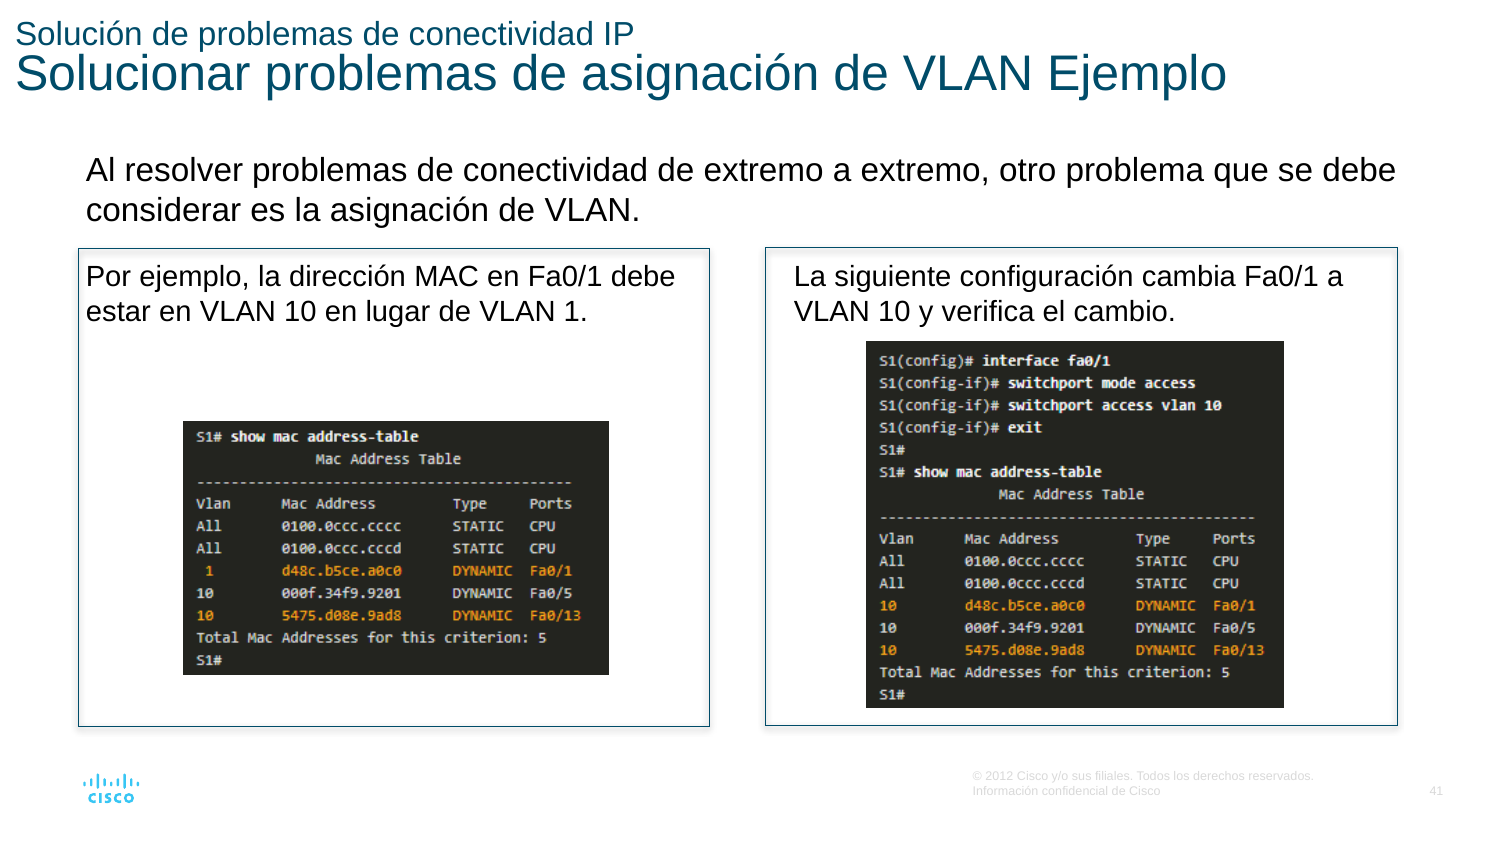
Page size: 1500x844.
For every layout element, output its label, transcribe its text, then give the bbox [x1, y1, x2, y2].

text_box [78, 370, 710, 727]
title Solución de problemas de conectividad IP Solucionar problemas de asignación de VLAN Ejemplo [0, 0, 1369, 121]
picture [866, 341, 1285, 708]
text_box La siguiente configuración cambia Fa0/1 a VLAN 10 y verifica el cambio. [778, 249, 1430, 329]
picture [182, 421, 610, 675]
list Al resolver problemas de conectividad de extremo a extremo, otro problema que se debe considerar es la asignación de VLAN. [70, 140, 1430, 236]
text_box [765, 247, 1398, 726]
text_box Por ejemplo, la dirección MAC en Fa0/1 debe estar en VLAN 10 en lugar de VLAN 1. [70, 249, 722, 370]
